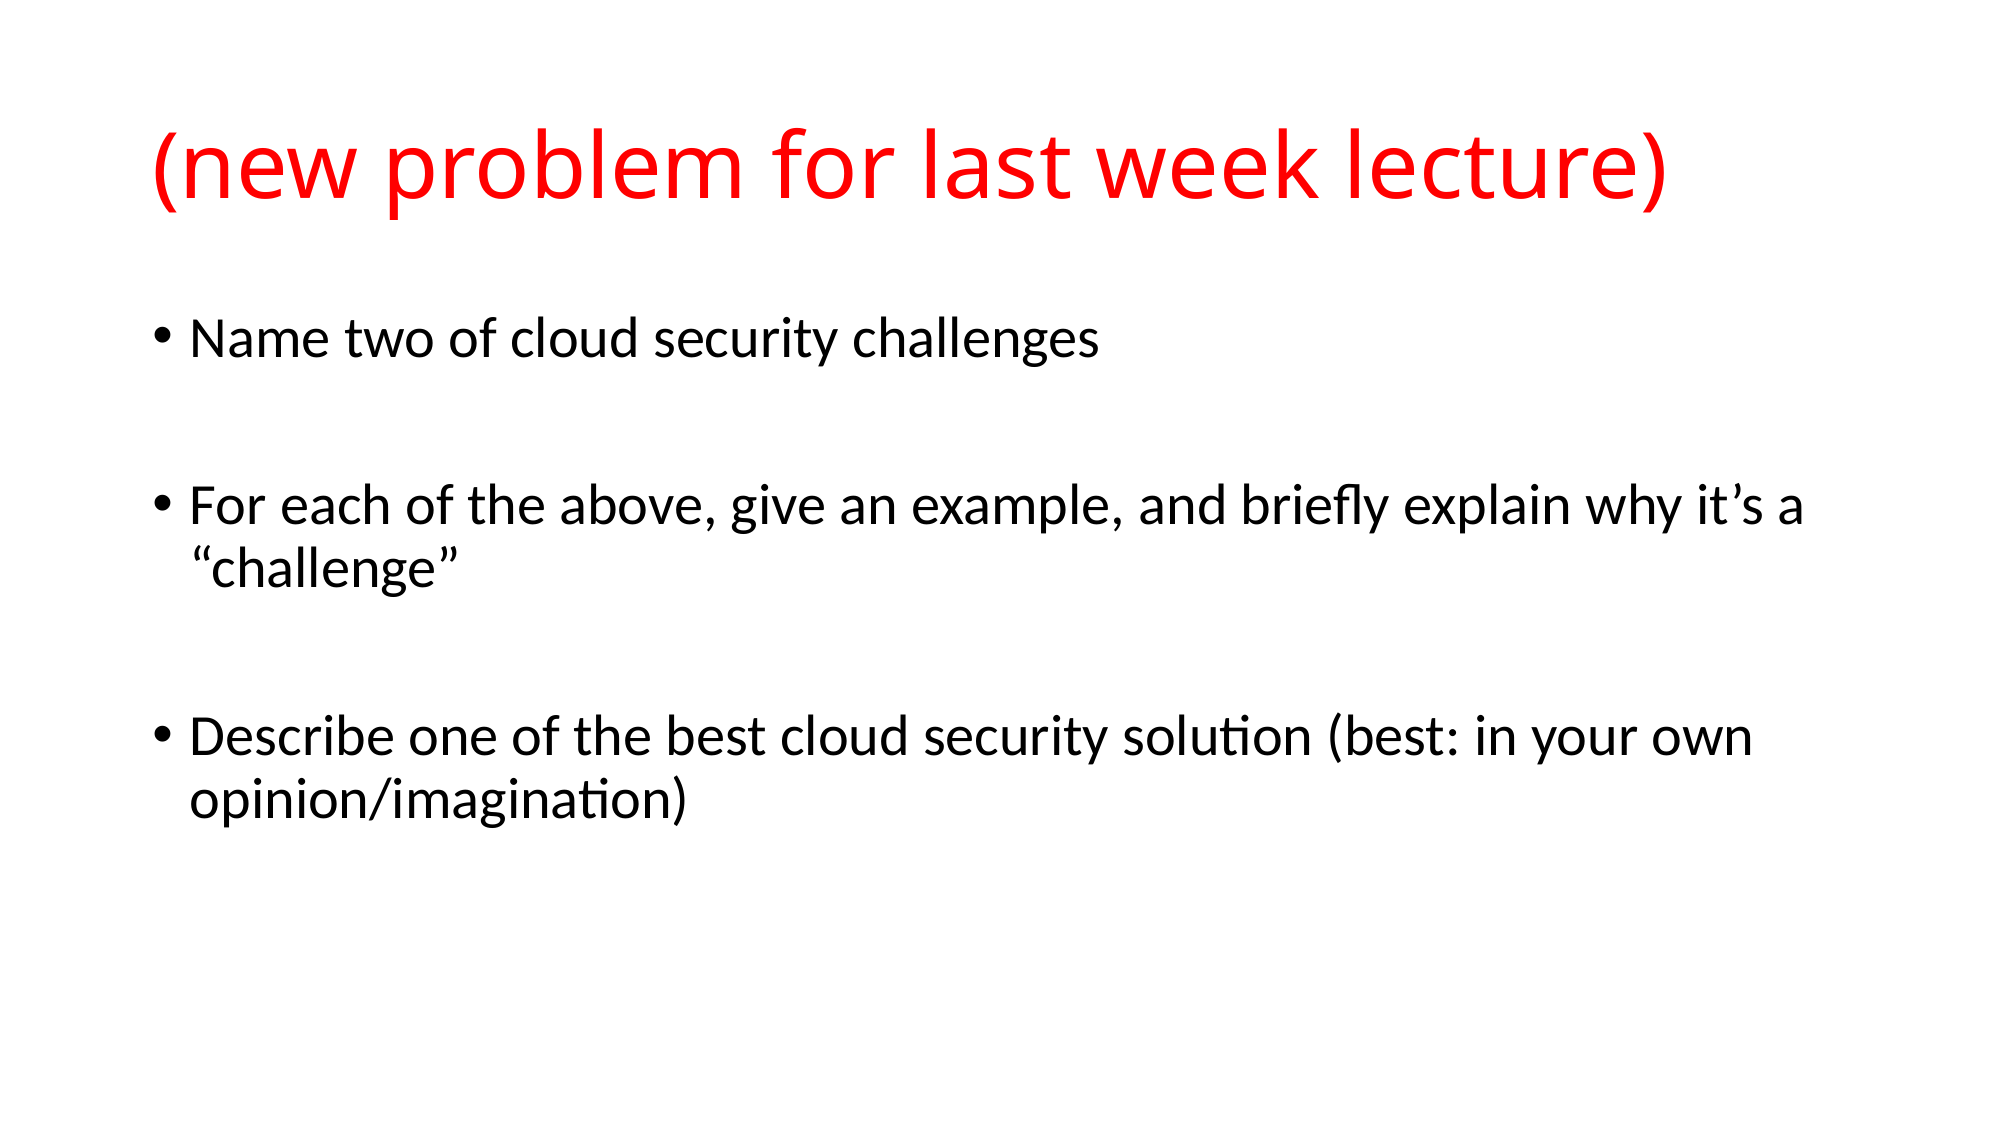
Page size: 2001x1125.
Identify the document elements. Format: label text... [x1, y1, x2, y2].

title (new problem for last week lecture) [137, 59, 1863, 278]
list Name two of cloud security challenges For each of the above, give an example, and briefly explain why it’s a “challenge” Describe one of the best cloud security solution (best: in your own opinion/imagination) [137, 299, 1863, 1014]
